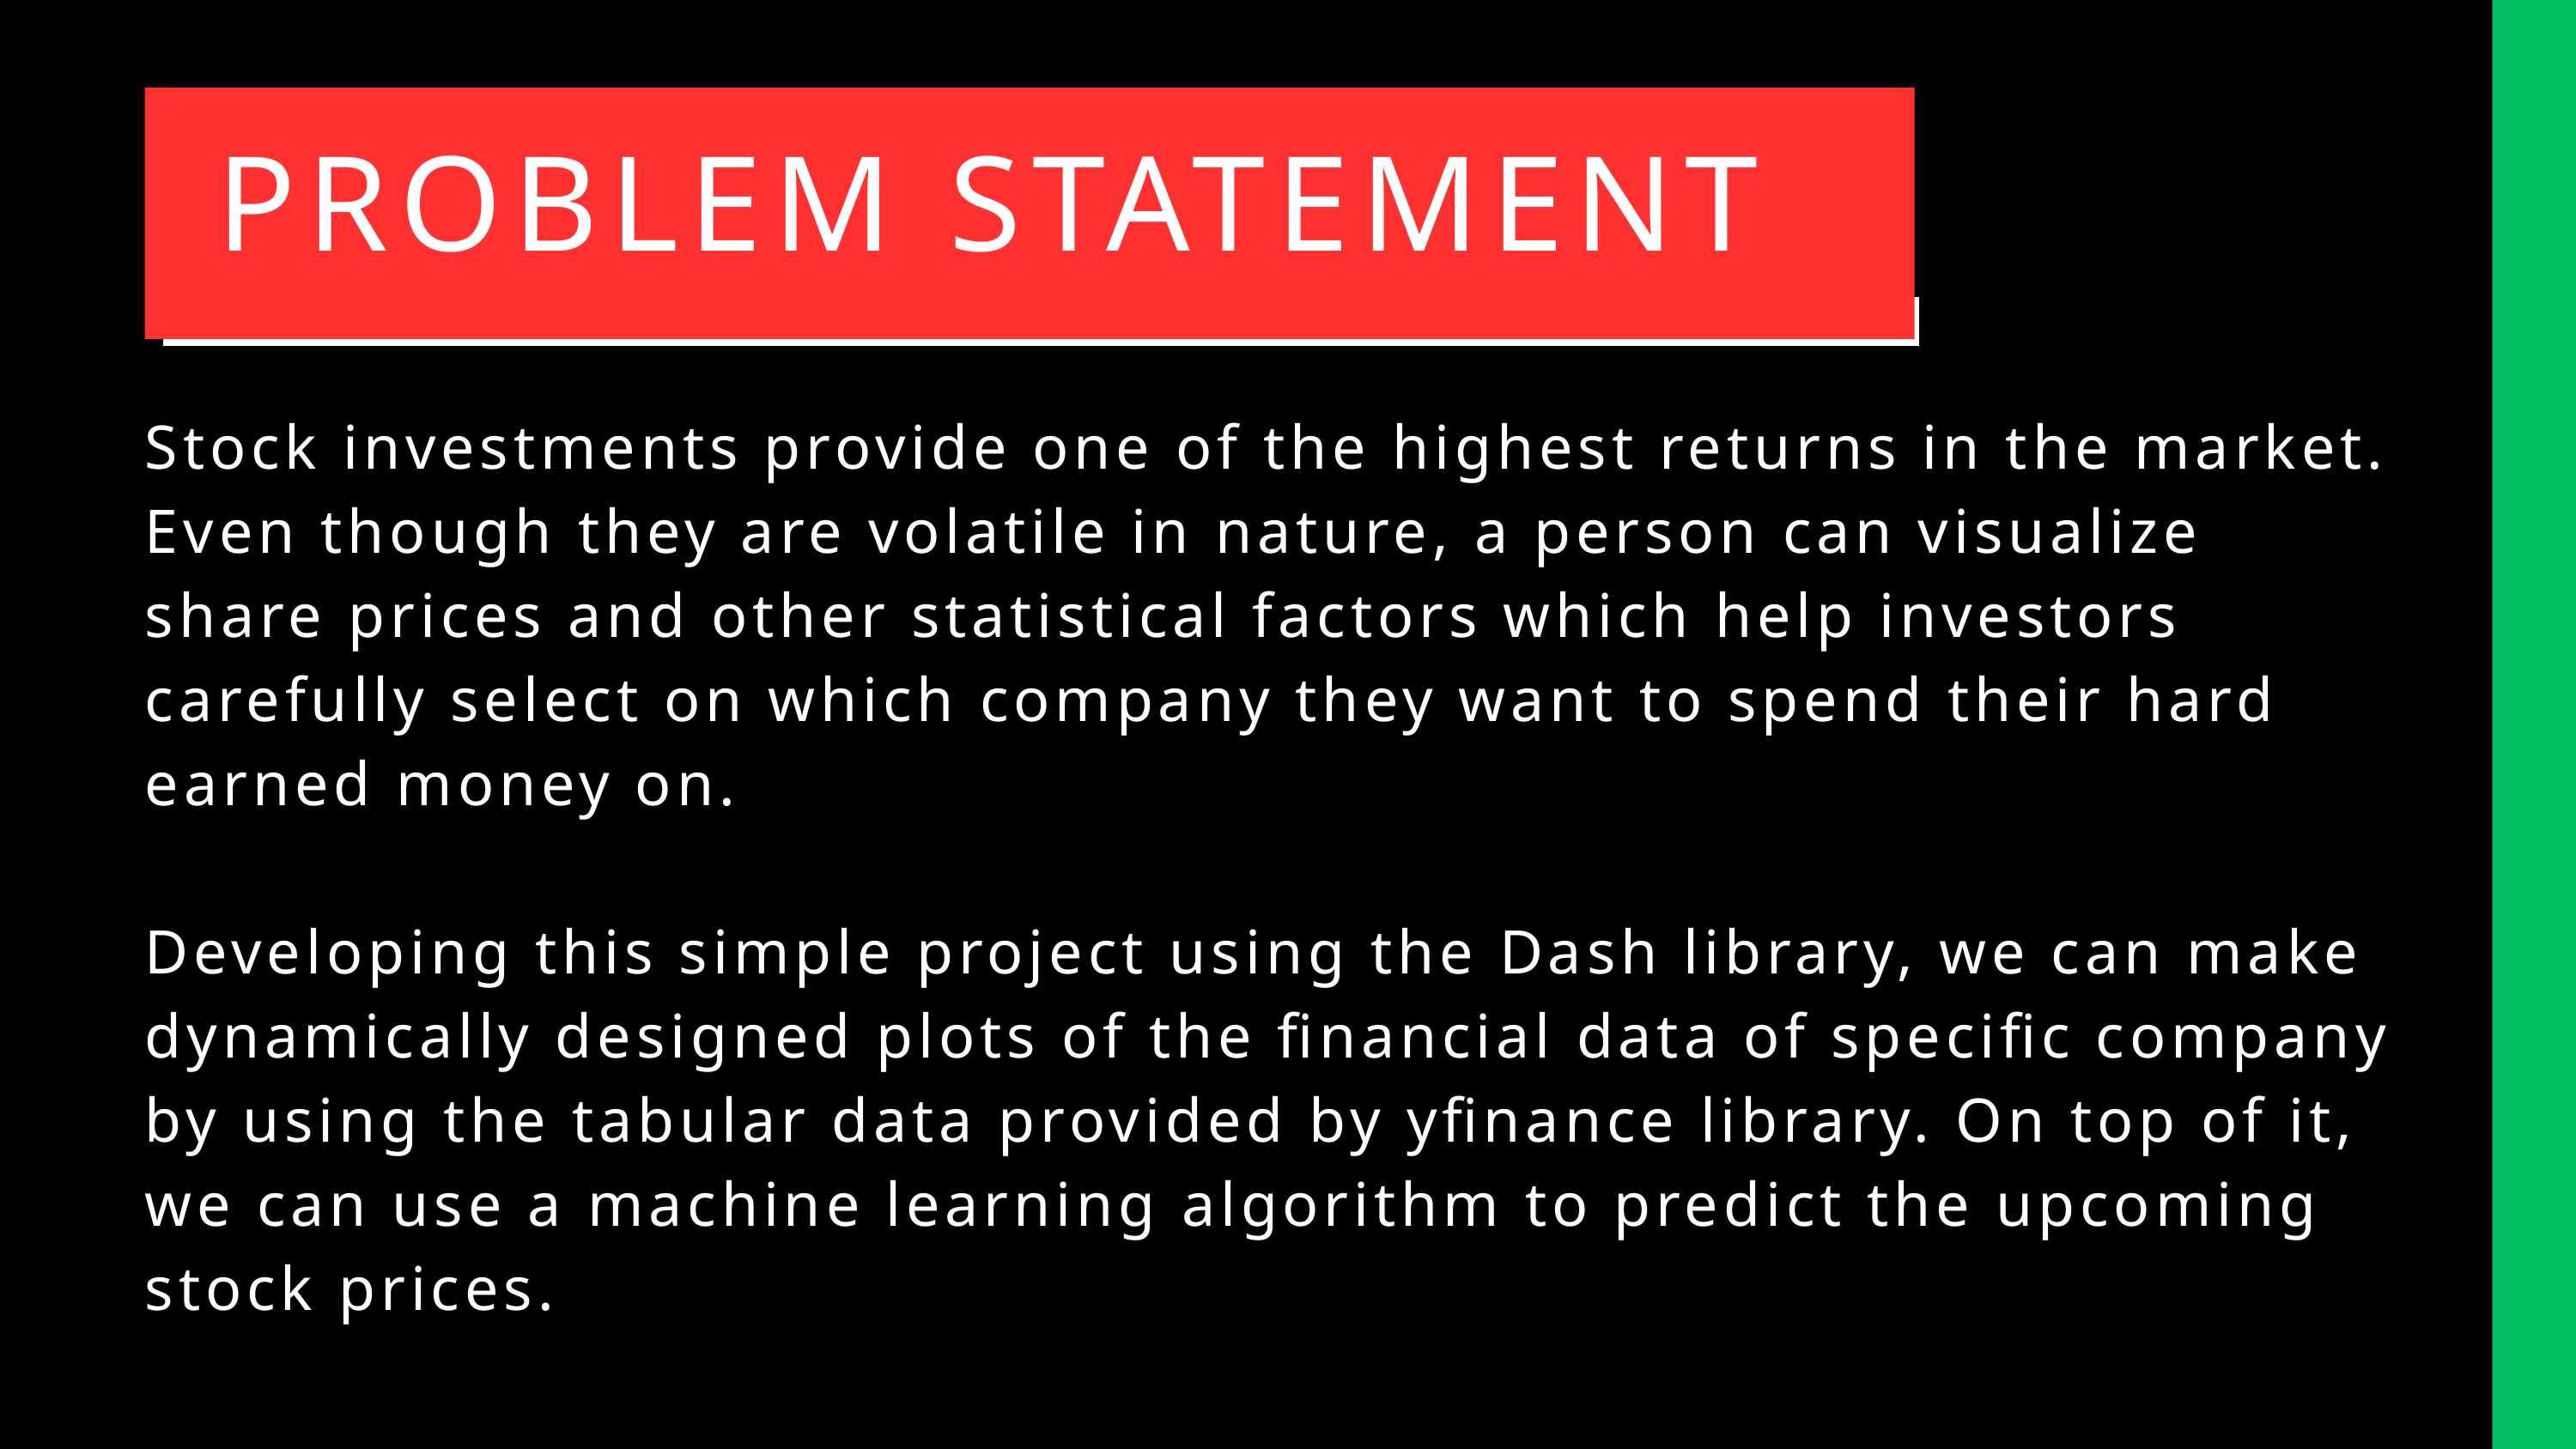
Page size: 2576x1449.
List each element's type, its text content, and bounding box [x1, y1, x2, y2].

text_box [2492, 0, 2576, 1449]
text_box Stock investments provide one of the highest returns in the market. Even though they are volatile in nature, a person can visualize share prices and other statistical factors which help investors carefully select on which company they want to spend their hard earned money on. Developing this simple project using the Dash library, we can make dynamically designed plots of the financial data of specific company by using the tabular data provided by yfinance library. On top of it, we can use a machine learning algorithm to predict the upcoming stock prices. [144, 397, 2398, 1407]
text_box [144, 87, 1915, 340]
